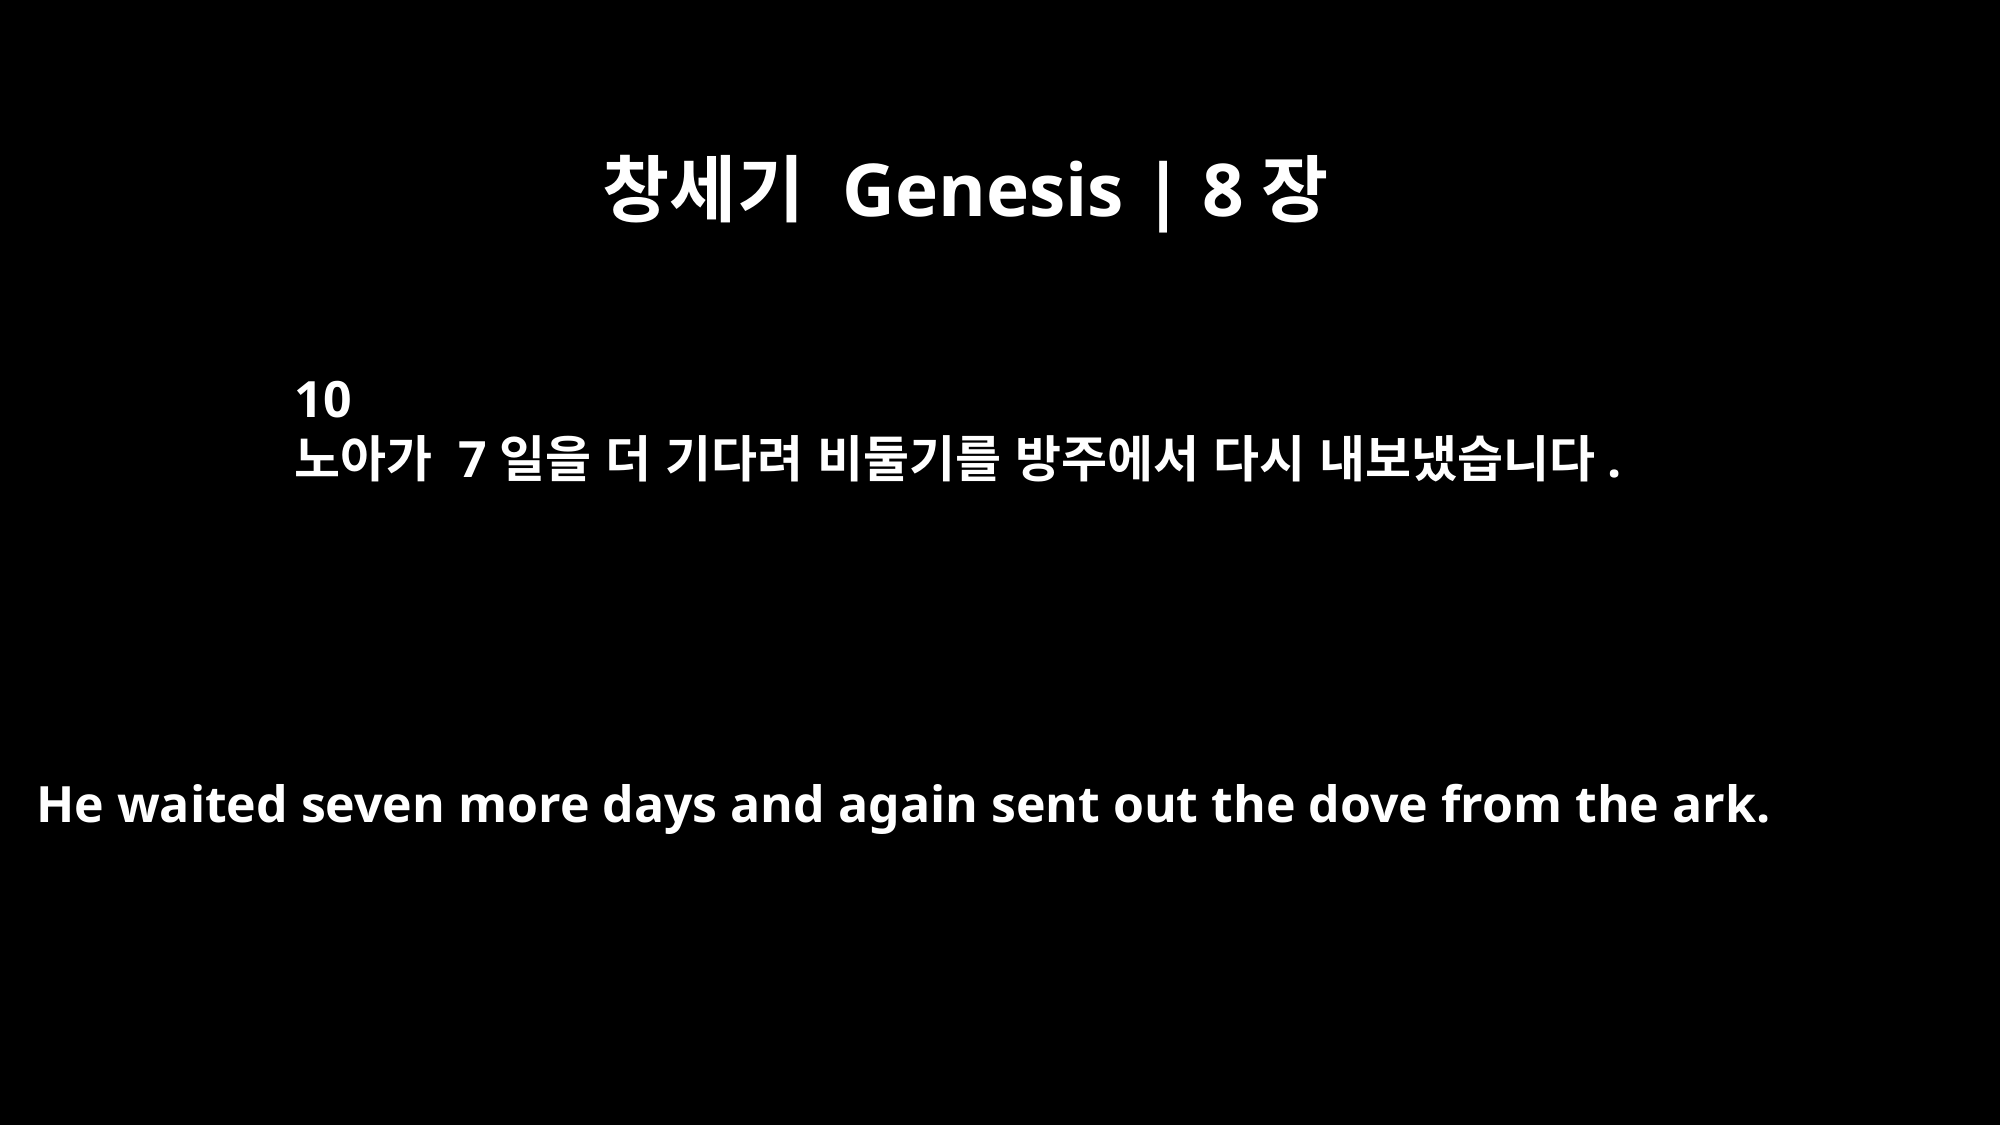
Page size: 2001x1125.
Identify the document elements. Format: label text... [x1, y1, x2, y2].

text_box 창세기 Genesis | 8장 [587, 136, 1345, 239]
text_box He waited seven more days and again sent out the dove from the ark. [21, 764, 1786, 840]
text_box 10 노아가 7일을 더 기다려 비둘기를 방주에서 다시 내보냈습니다. [280, 359, 1637, 495]
